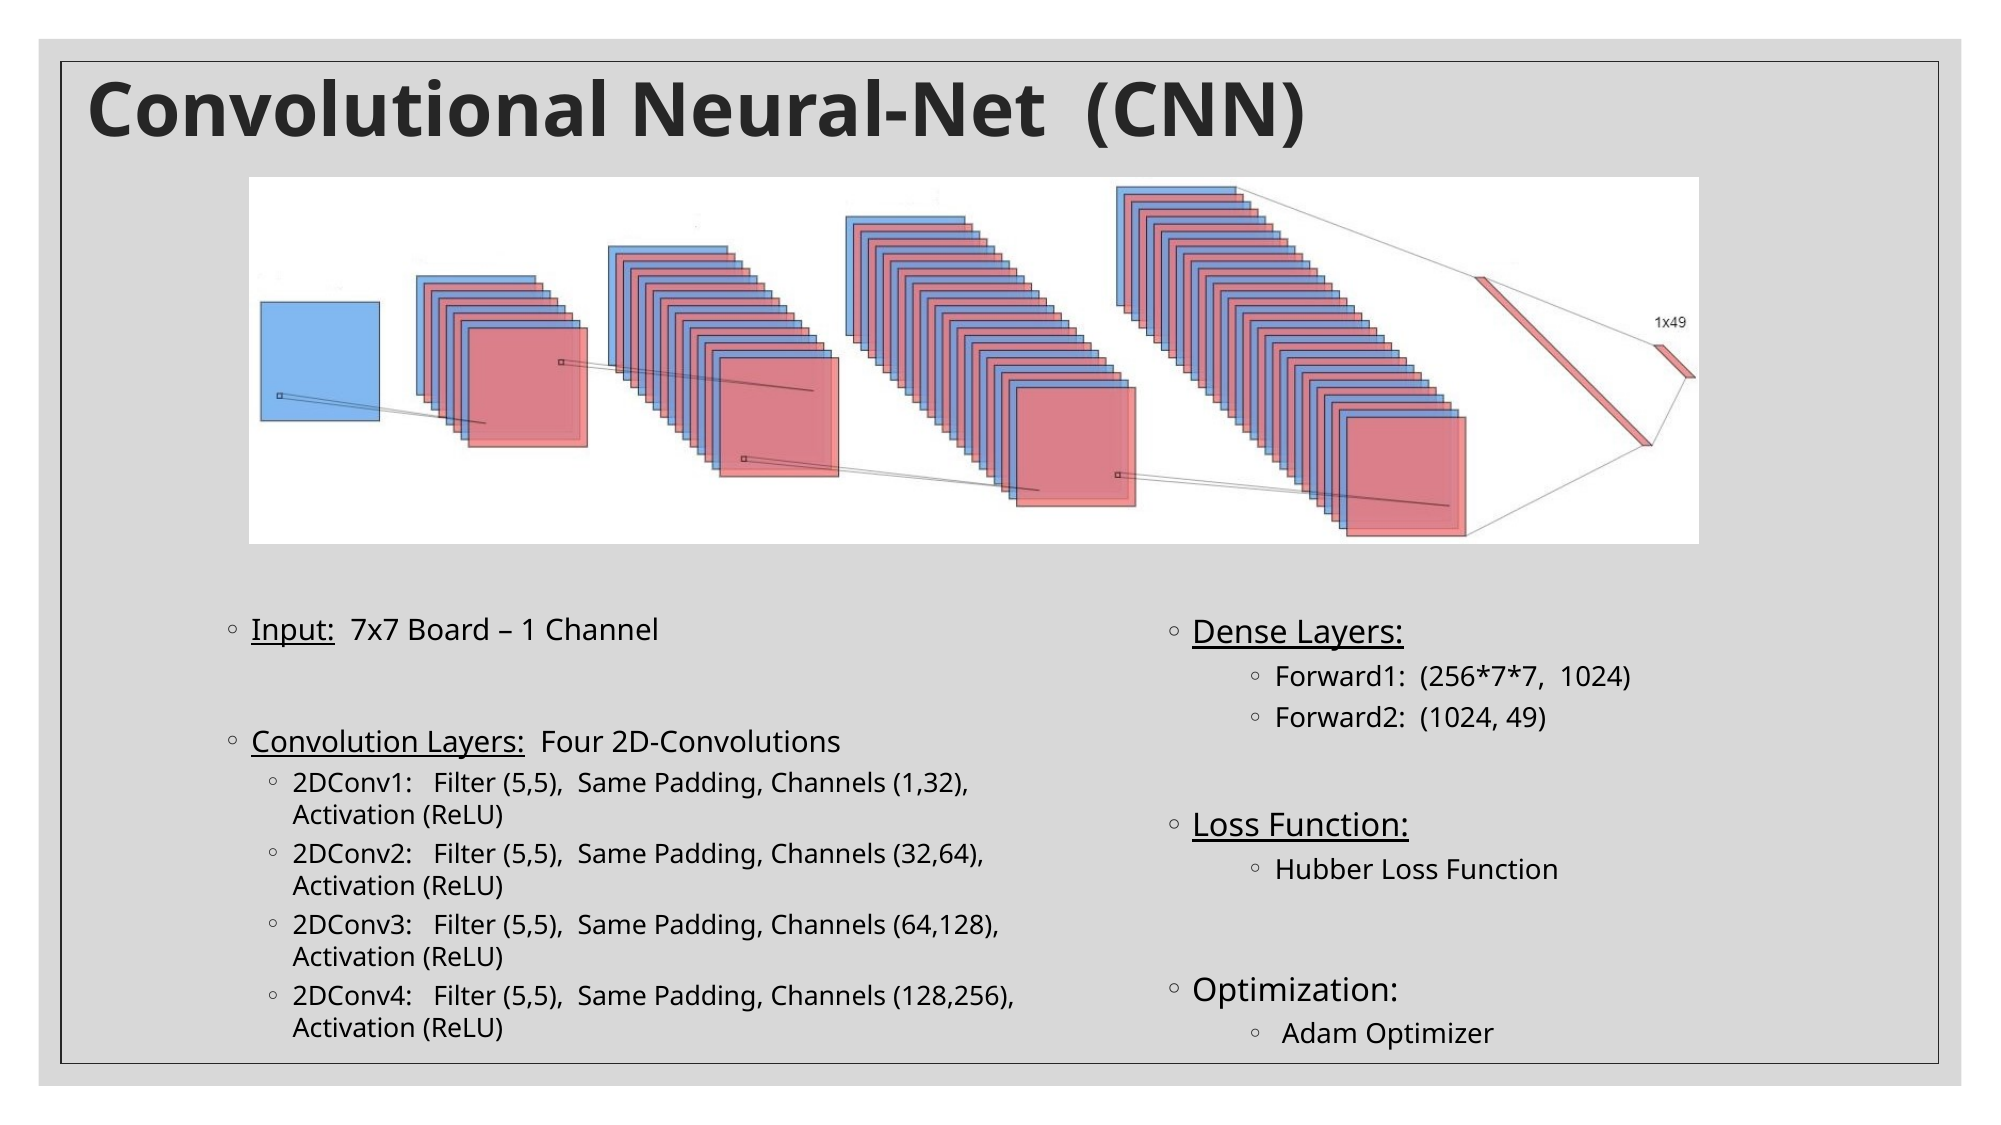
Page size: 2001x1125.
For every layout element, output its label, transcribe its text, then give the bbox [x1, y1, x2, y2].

title Convolutional Neural-Net (CNN) [71, 0, 1722, 225]
picture [249, 177, 1699, 544]
text_box Dense Layers: Forward1: (256*7*7, 1024) Forward2: (1024, 49) Loss Function: Hubber Loss Function Optimization: Adam Optimizer [1149, 596, 2000, 1057]
text_box Input: 7x7 Board – 1 Channel Convolution Layers: Four 2D-Convolutions 2DConv1: Filter (5,5), Same Padding, Channels (1,32), Activation (ReLU) 2DConv2: Filter (5,5), Same Padding, Channels (32,64), Activation (ReLU) 2DConv3: Filter (5,5), Same Padding, Channels (64,128), Activation (ReLU) 2DConv4: Filter (5,5), Same Padding, Channels (128,256), Activation (ReLU) [208, 596, 1063, 1057]
